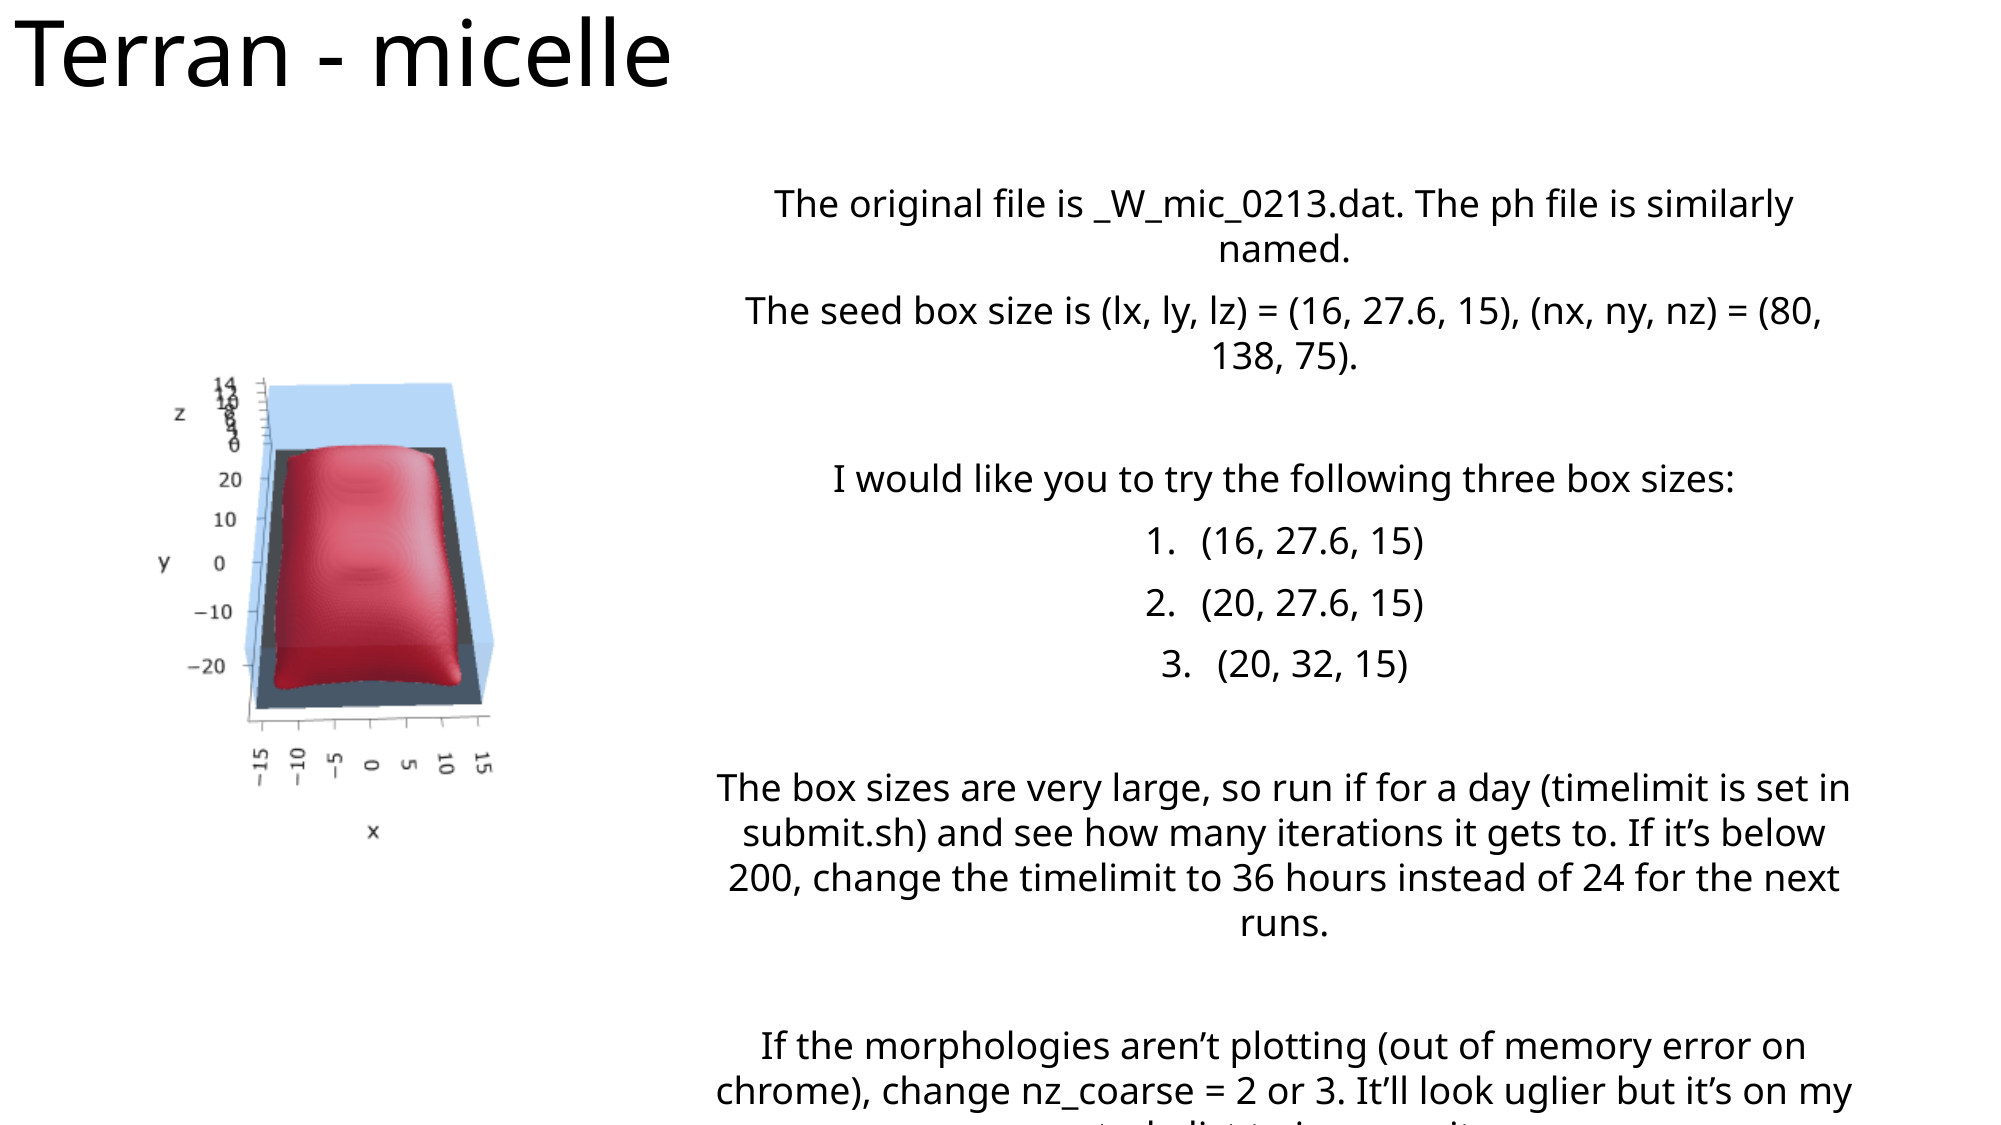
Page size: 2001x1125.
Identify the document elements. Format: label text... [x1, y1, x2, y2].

text_box The original file is _W_mic_0213.dat. The ph file is similarly named. The seed box size is (lx, ly, lz) = (16, 27.6, 15), (nx, ny, nz) = (80, 138, 75). I would like you to try the following three box sizes: (16, 27.6, 15) (20, 27.6, 15) (20, 32, 15) The box sizes are very large, so run if for a day (timelimit is set in submit.sh) and see how many iterations it gets to. If it’s below 200, change the timelimit to 36 hours instead of 24 for the next runs. If the morphologies aren’t plotting (out of memory error on chrome), change nz_coarse = 2 or 3. It’ll look uglier but it’s on my todo list to improve it [694, 173, 1875, 1125]
picture [148, 369, 506, 842]
text_box Terran - micelle [0, 0, 1725, 218]
